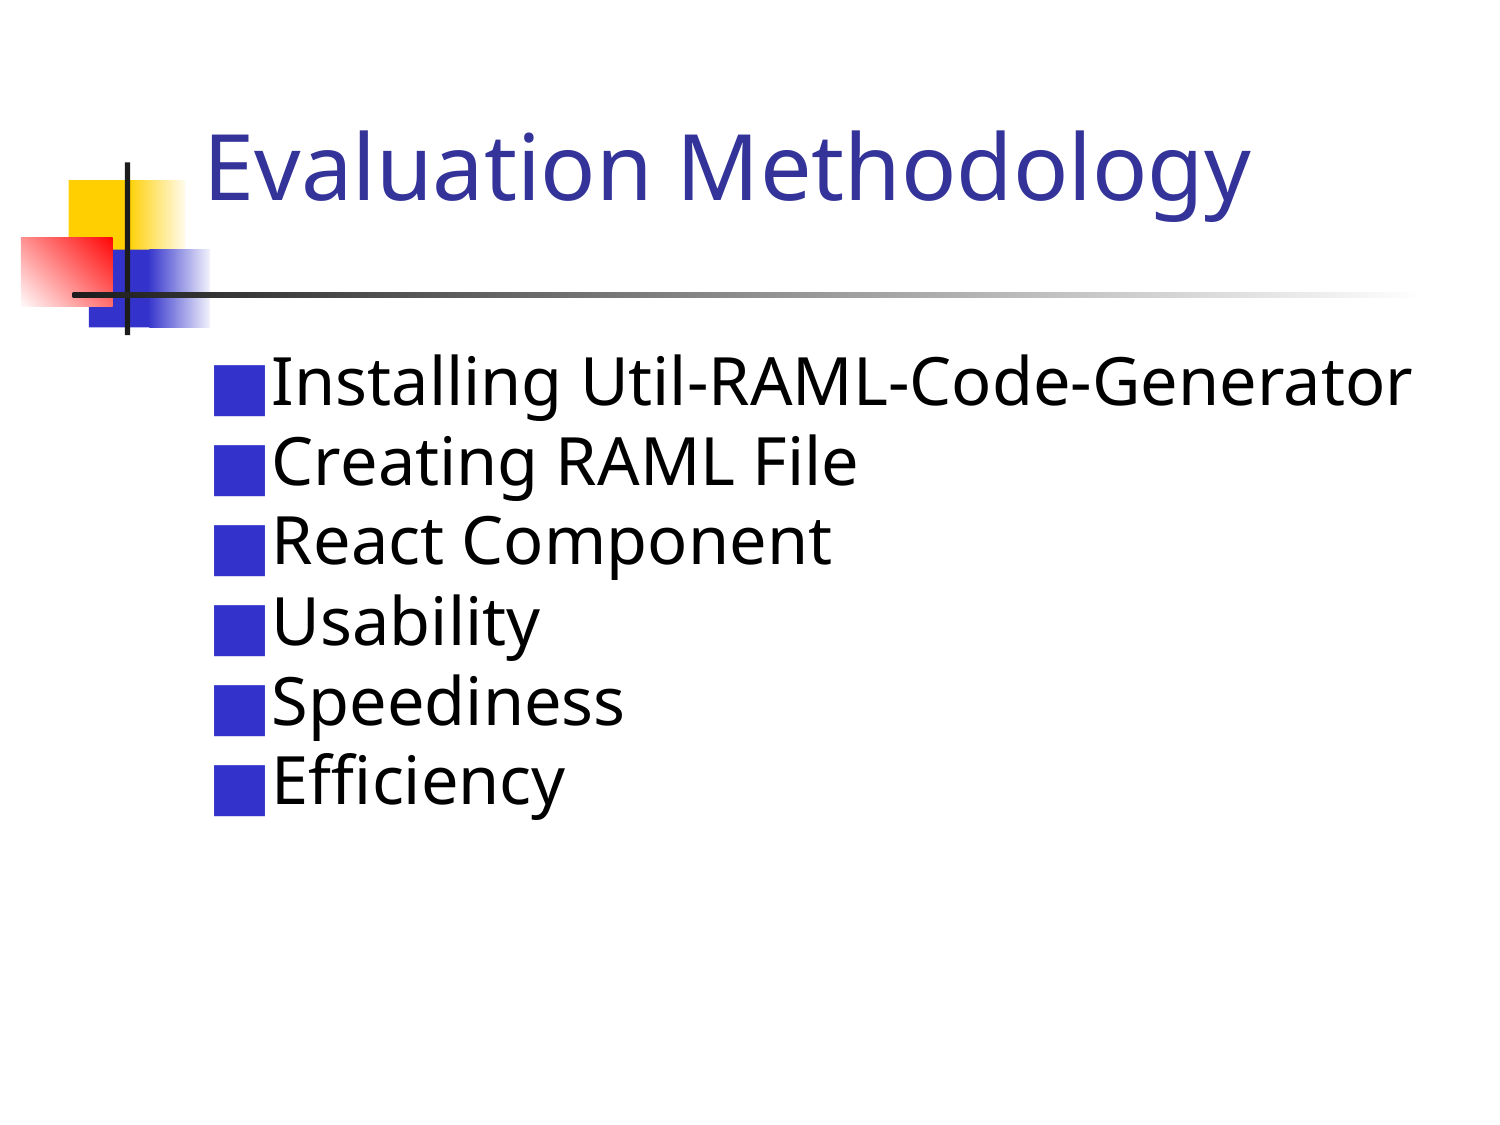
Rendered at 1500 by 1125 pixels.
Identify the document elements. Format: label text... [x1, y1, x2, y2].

title Evaluation Methodology [188, 101, 1468, 289]
list Installing Util-RAML-Code-Generator Creating RAML File React Component Usability Speediness Efficiency [193, 331, 1469, 1006]
